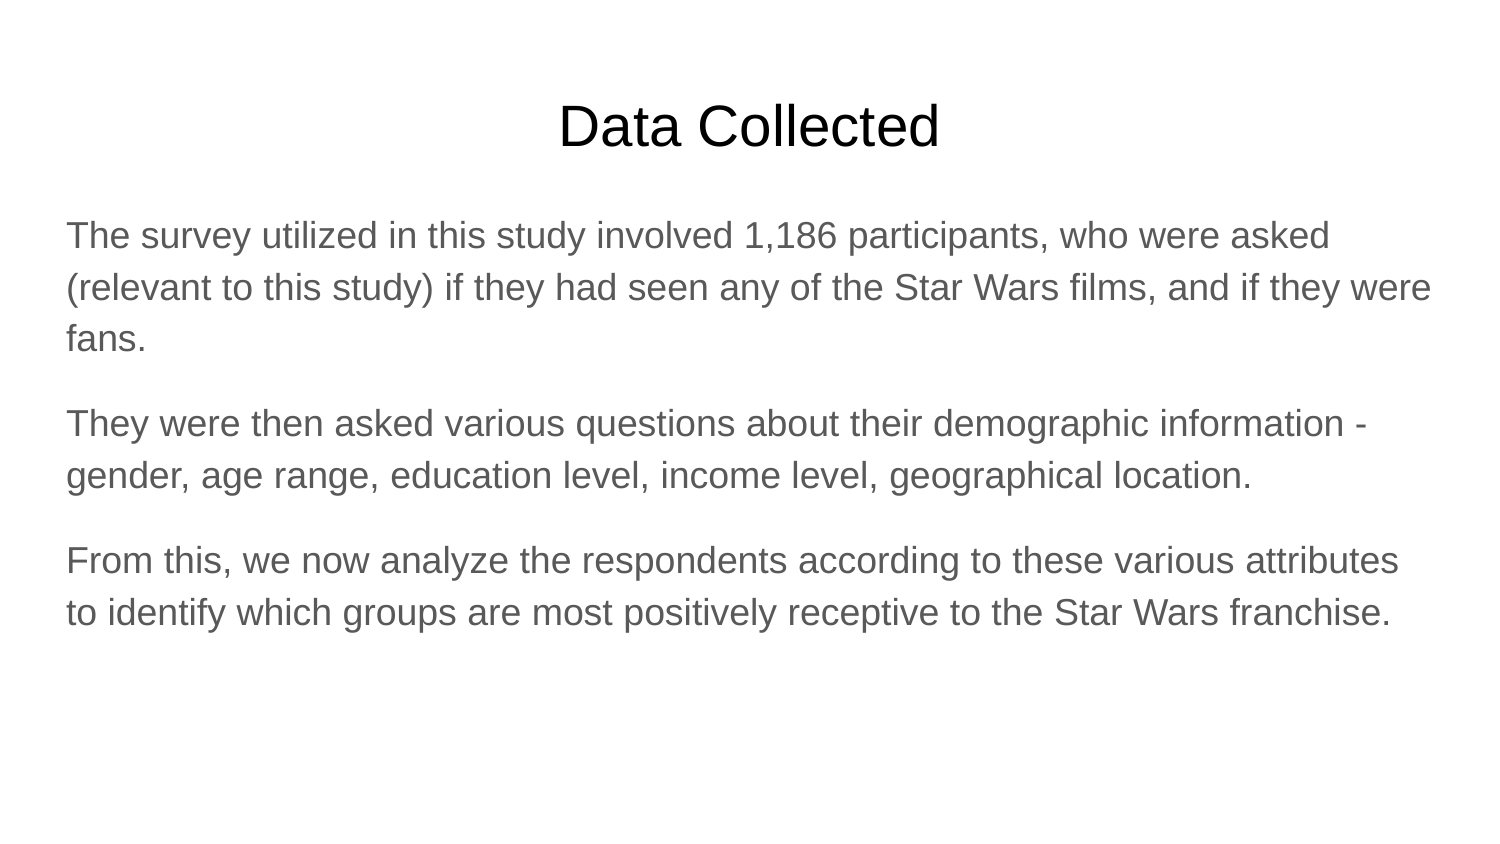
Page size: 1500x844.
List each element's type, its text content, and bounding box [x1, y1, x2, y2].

title Data Collected [51, 72, 1449, 167]
list The survey utilized in this study involved 1,186 participants, who were asked (relevant to this study) if they had seen any of the Star Wars films, and if they were fans. They were then asked various questions about their demographic information - gender, age range, education level, income level, geographical location. From this, we now analyze the respondents according to these various attributes to identify which groups are most positively receptive to the Star Wars franchise. [51, 189, 1449, 750]
